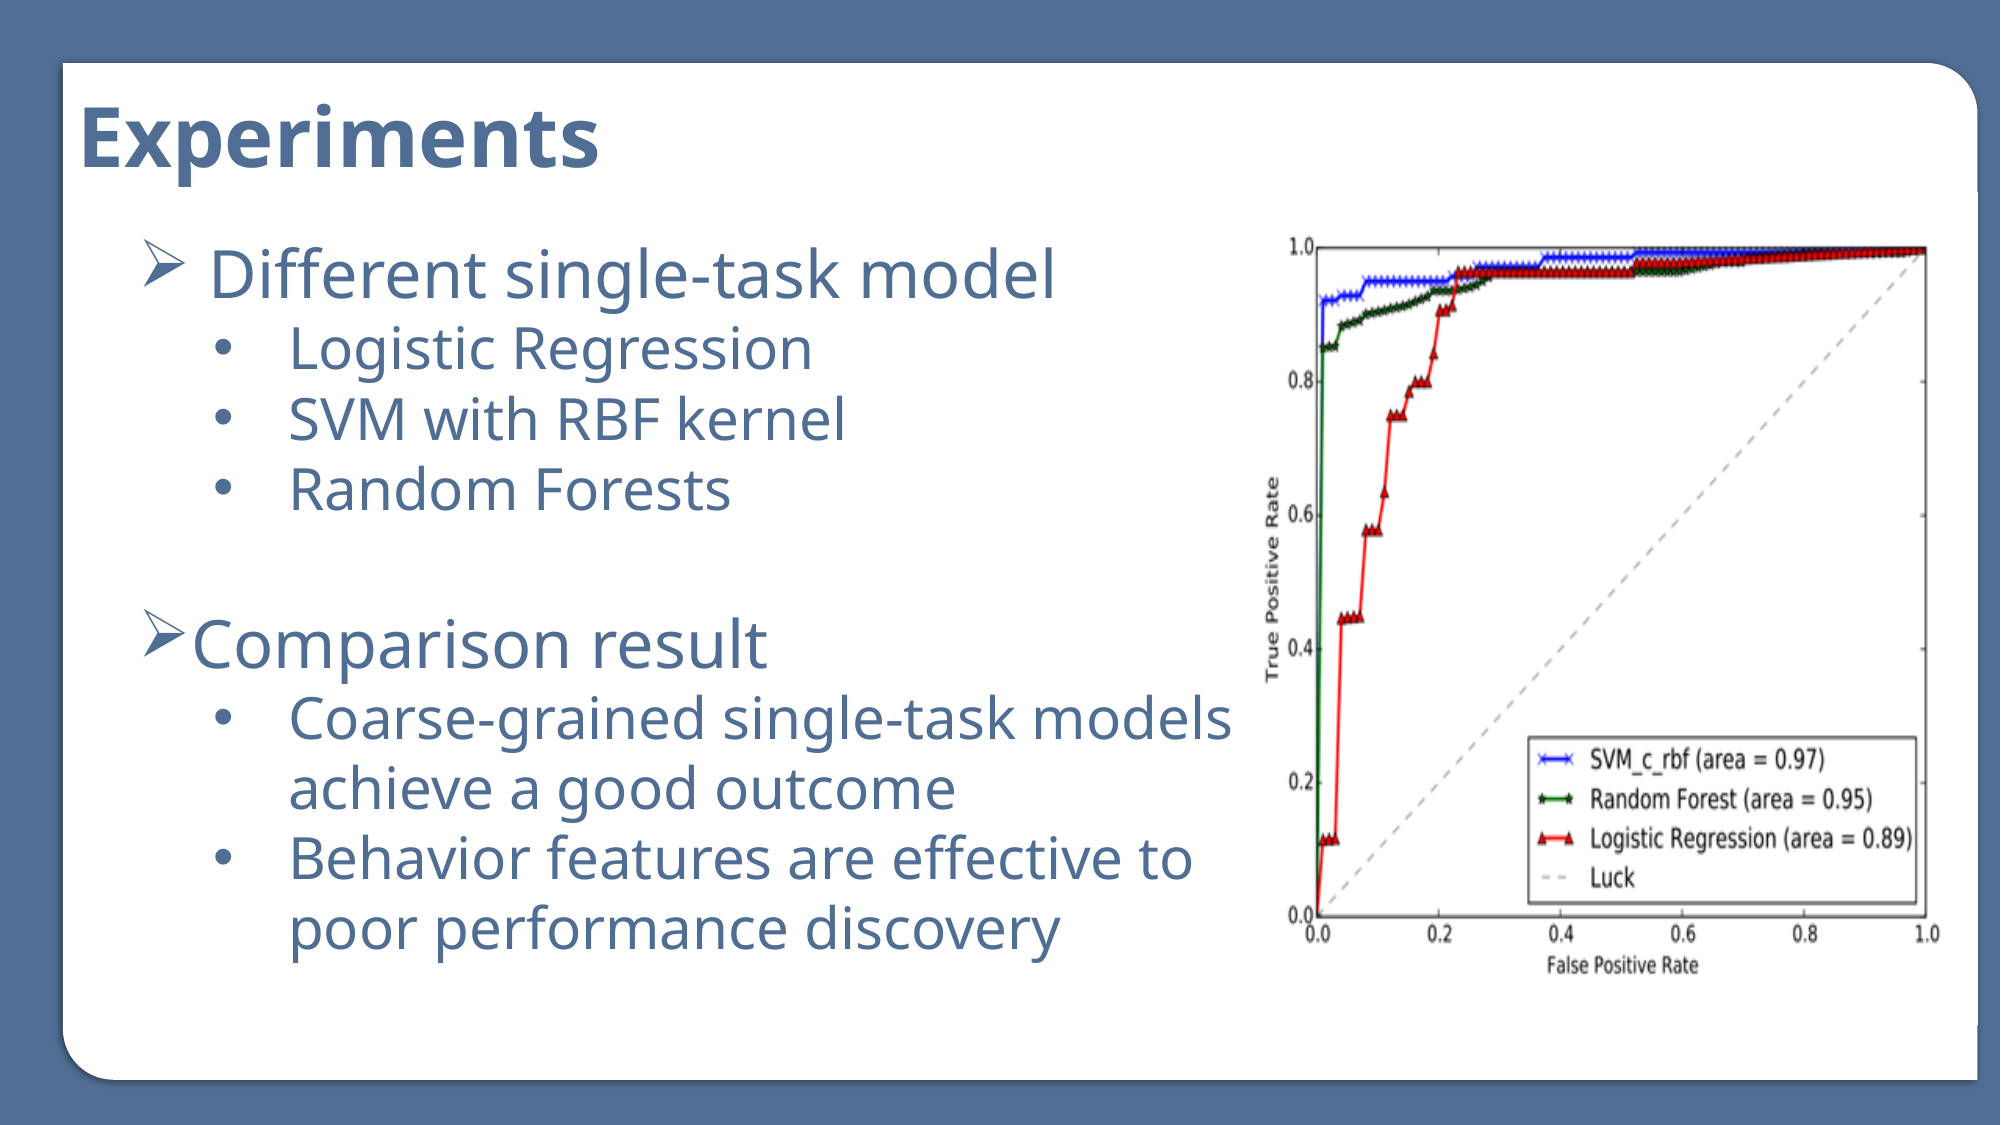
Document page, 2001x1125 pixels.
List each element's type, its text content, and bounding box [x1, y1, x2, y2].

text_box Experiments [62, 77, 912, 192]
picture [1232, 192, 1978, 1025]
text_box Different single-task model Logistic Regression SVM with RBF kernel Random Forests Comparison result Coarse-grained single-task models achieve a good outcome Behavior features are effective to poor performance discovery [123, 224, 1260, 1039]
text_box [62, 63, 1978, 1080]
